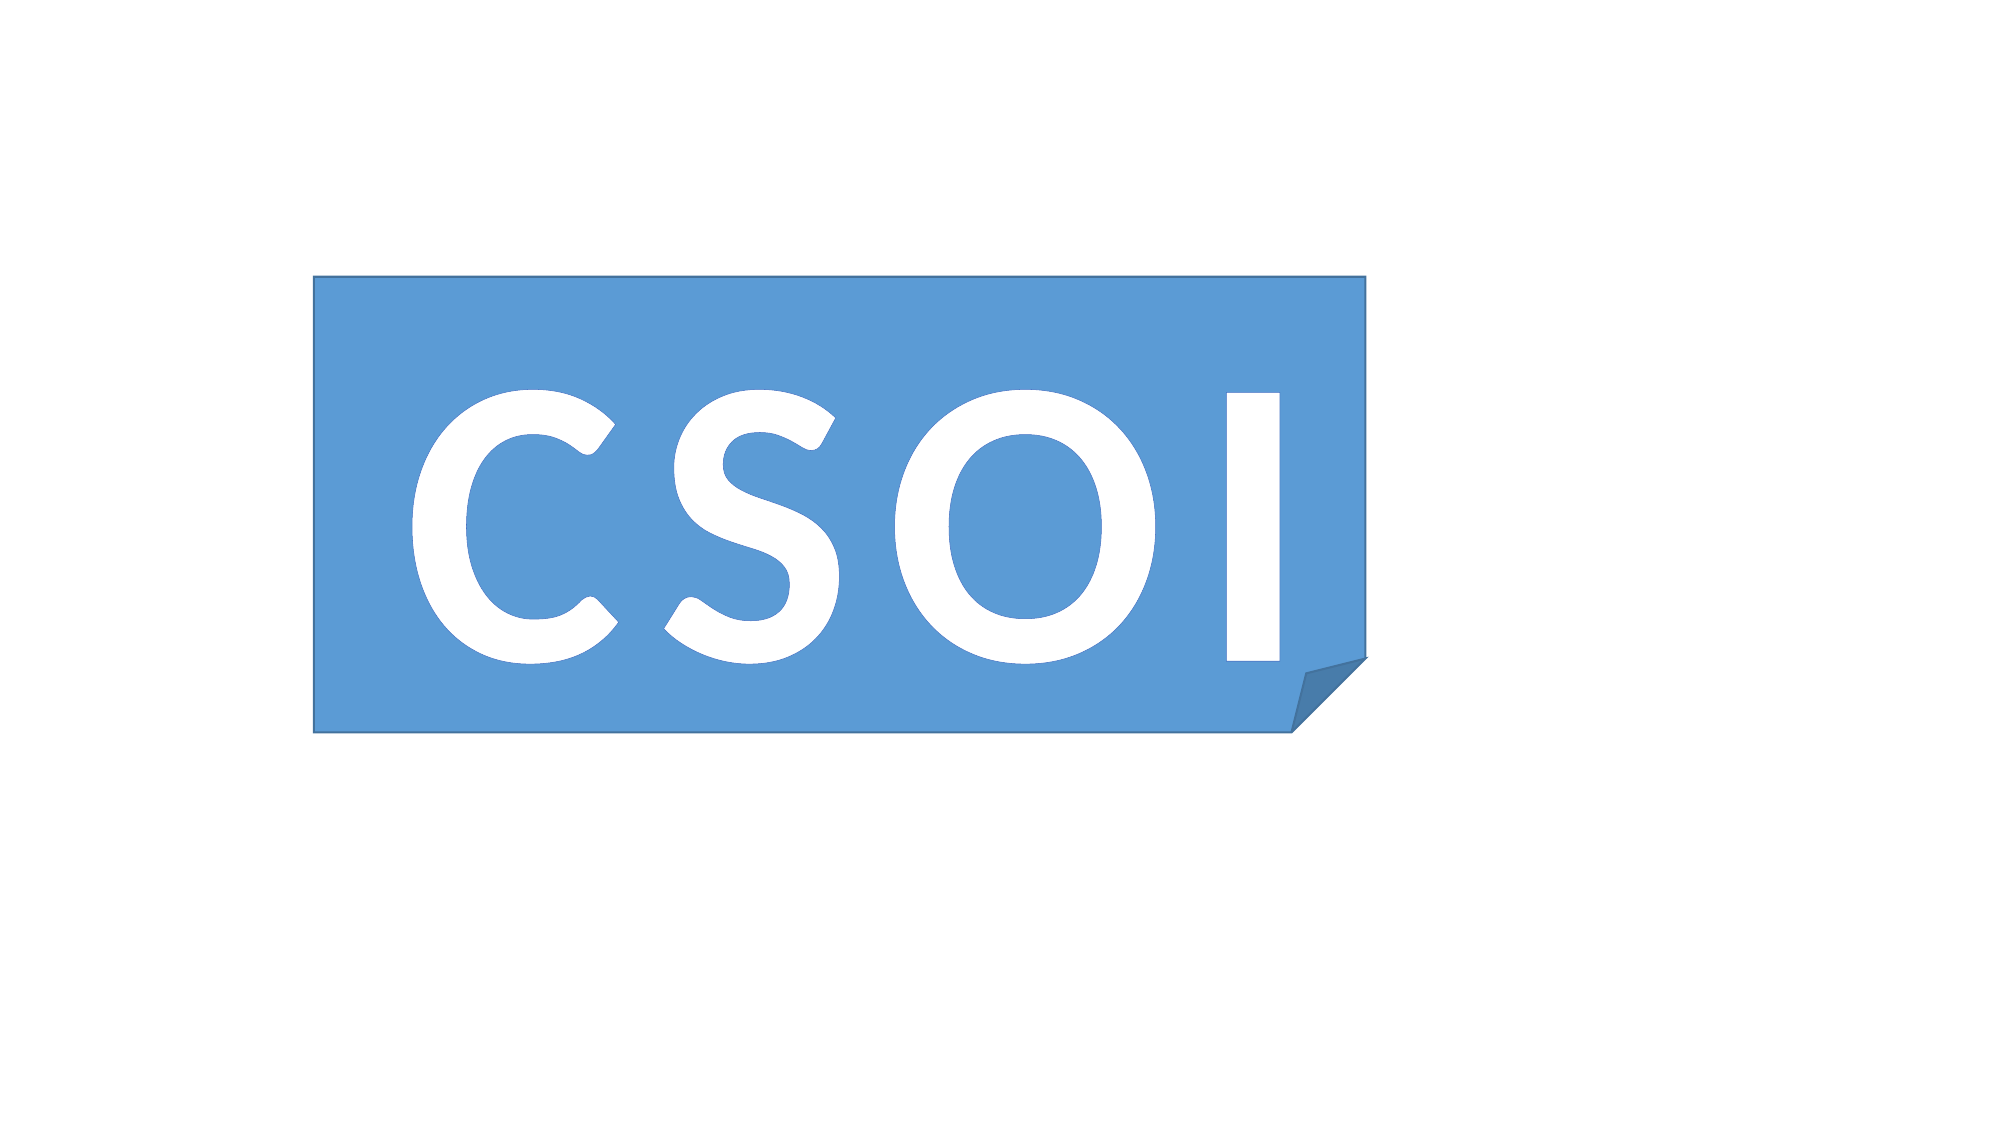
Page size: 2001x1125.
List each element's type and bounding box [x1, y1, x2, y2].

text_box [313, 239, 1366, 757]
